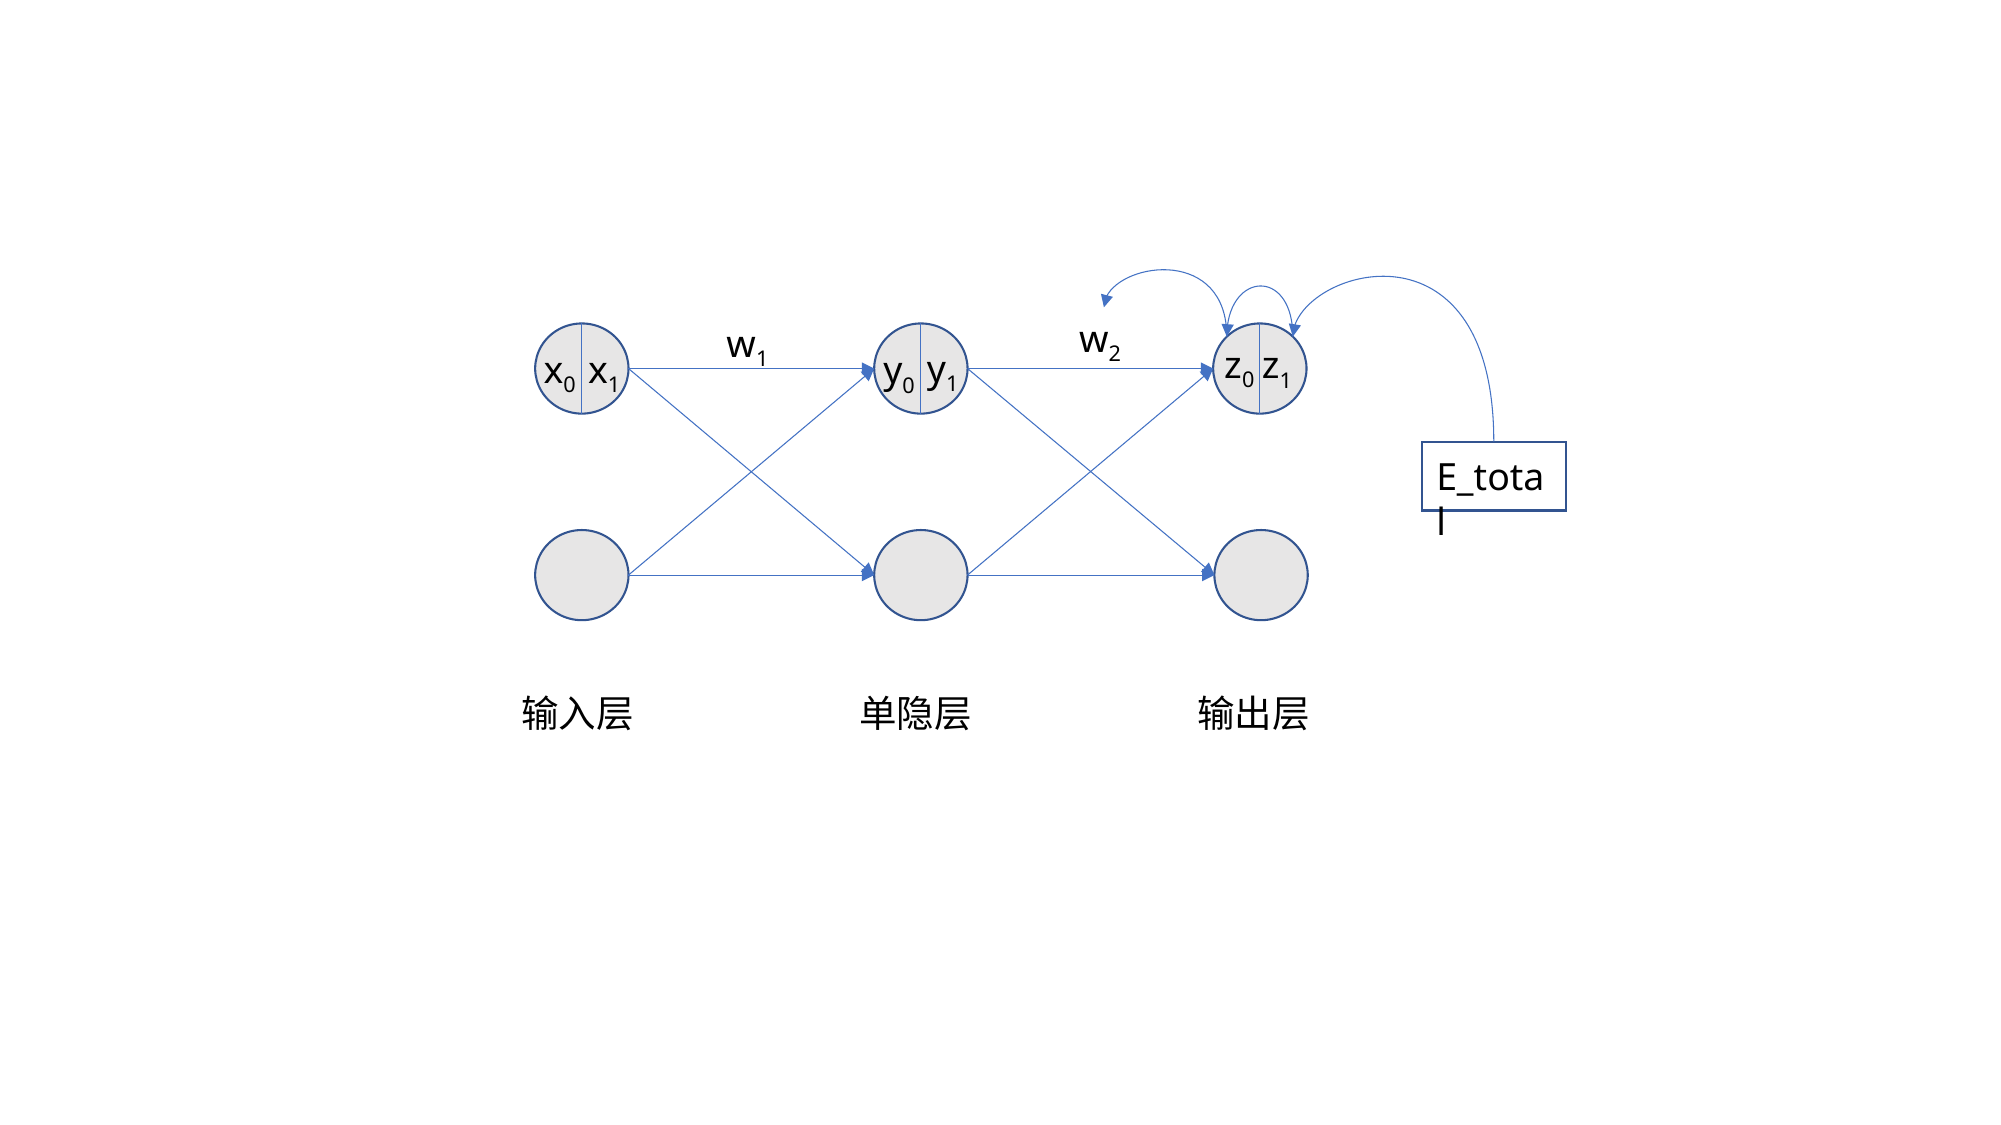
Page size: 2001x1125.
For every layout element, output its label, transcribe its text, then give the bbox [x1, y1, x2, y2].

text_box [1213, 528, 1309, 622]
text_box [552, 405, 612, 415]
text_box y0 [868, 338, 920, 406]
text_box x0 [582, 338, 609, 405]
text_box x1 [609, 338, 653, 405]
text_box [1340, 288, 1446, 490]
text_box y1 [921, 337, 992, 404]
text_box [628, 368, 875, 576]
text_box [1446, 441, 1567, 445]
text_box [1225, 400, 1295, 415]
text_box 输入层 [506, 682, 660, 743]
text_box [1230, 322, 1259, 333]
text_box 输出层 [1182, 682, 1336, 743]
text_box z1 [1260, 333, 1318, 400]
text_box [1150, 260, 1180, 384]
text_box x0 [528, 338, 581, 405]
text_box y1 [911, 337, 920, 404]
text_box [885, 322, 956, 338]
text_box [1262, 322, 1291, 333]
text_box [534, 528, 630, 622]
text_box w1 [711, 311, 792, 368]
text_box 单隐层 [844, 682, 998, 743]
text_box [893, 404, 952, 415]
text_box [546, 322, 618, 338]
text_box E_total [1421, 445, 1567, 551]
text_box z0 [1209, 333, 1246, 400]
text_box w2 [1064, 307, 1144, 368]
text_box [873, 528, 969, 622]
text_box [967, 368, 1214, 576]
text_box z1 [1246, 333, 1259, 400]
